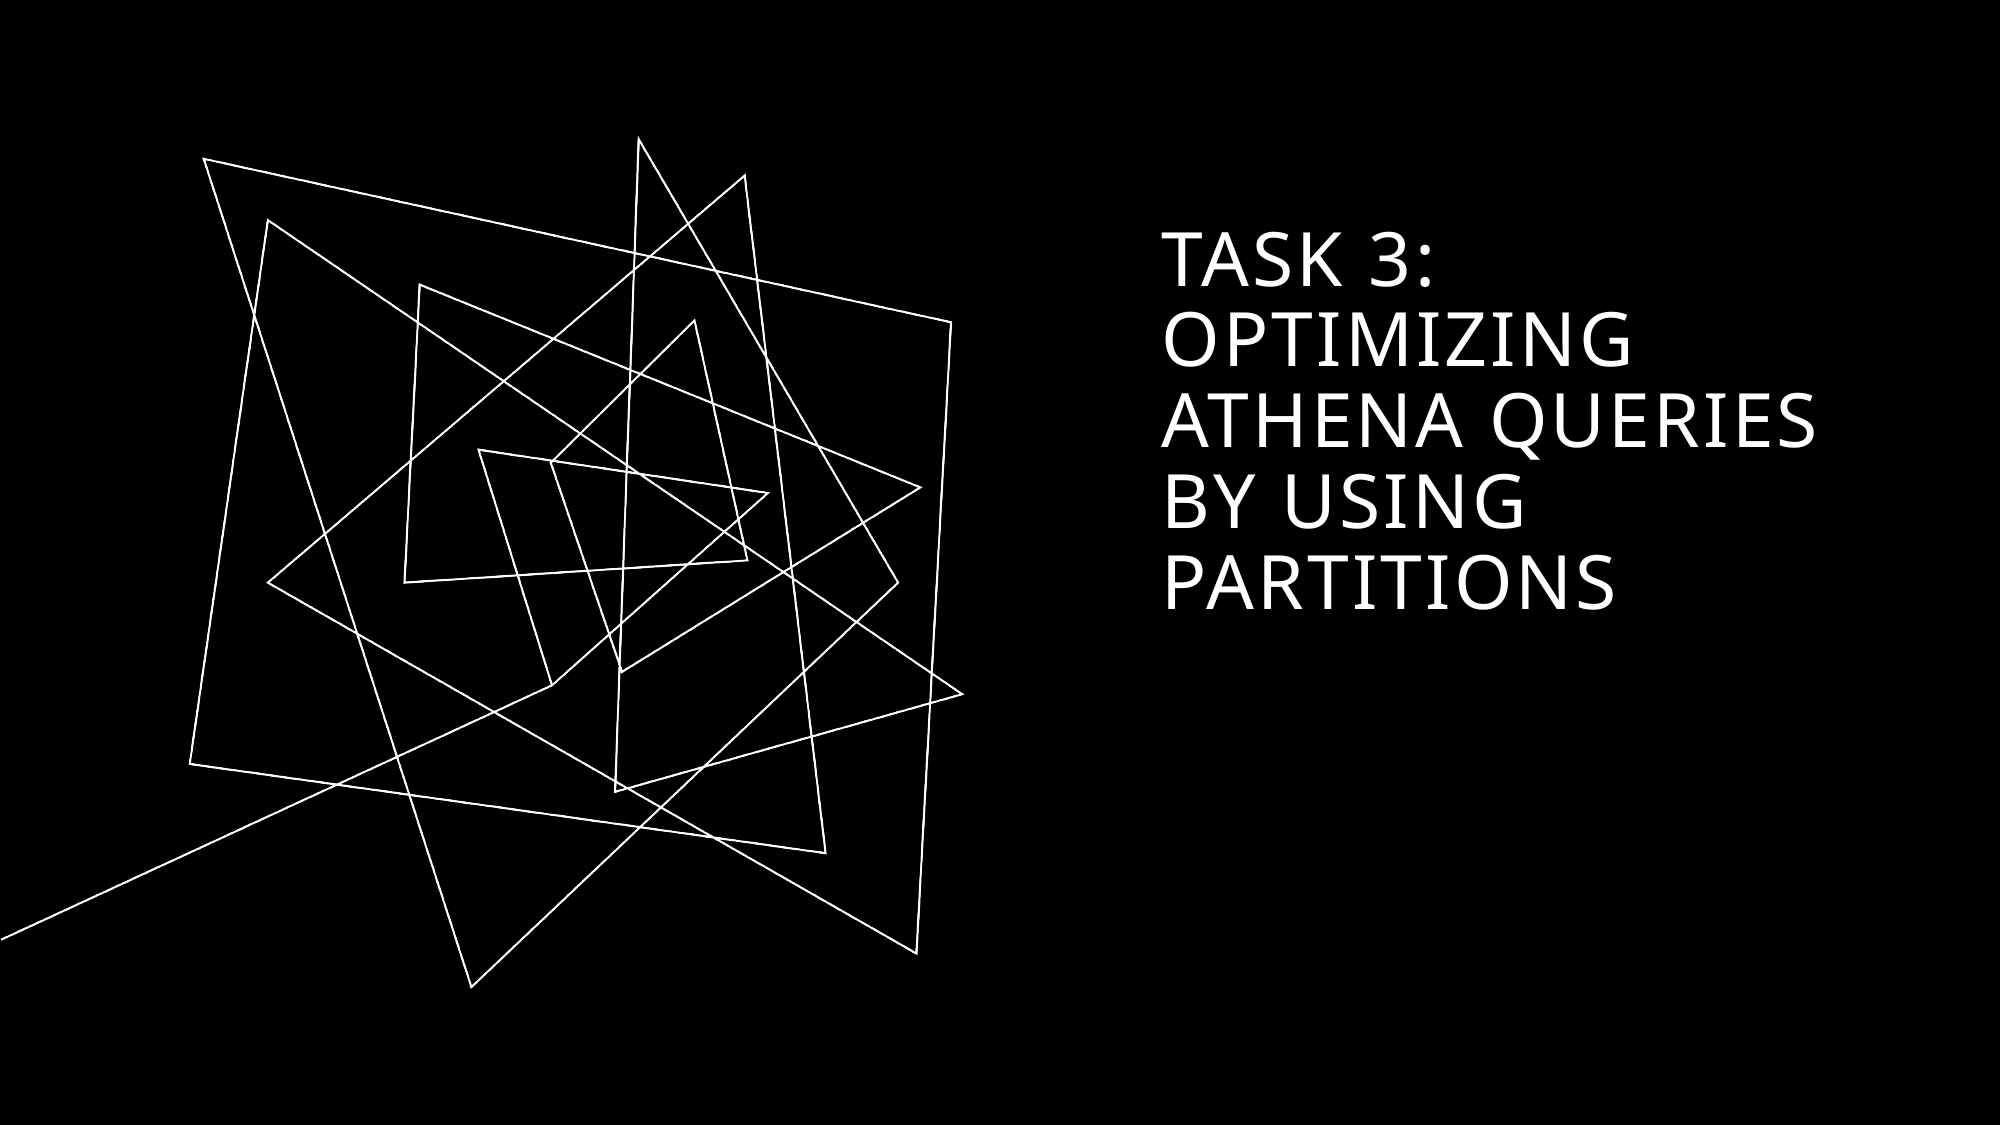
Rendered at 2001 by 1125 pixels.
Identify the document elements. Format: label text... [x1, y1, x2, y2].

title Task 3: Optimizing Athena queries by using partitions [1146, 352, 1926, 634]
picture [0, 135, 965, 989]
